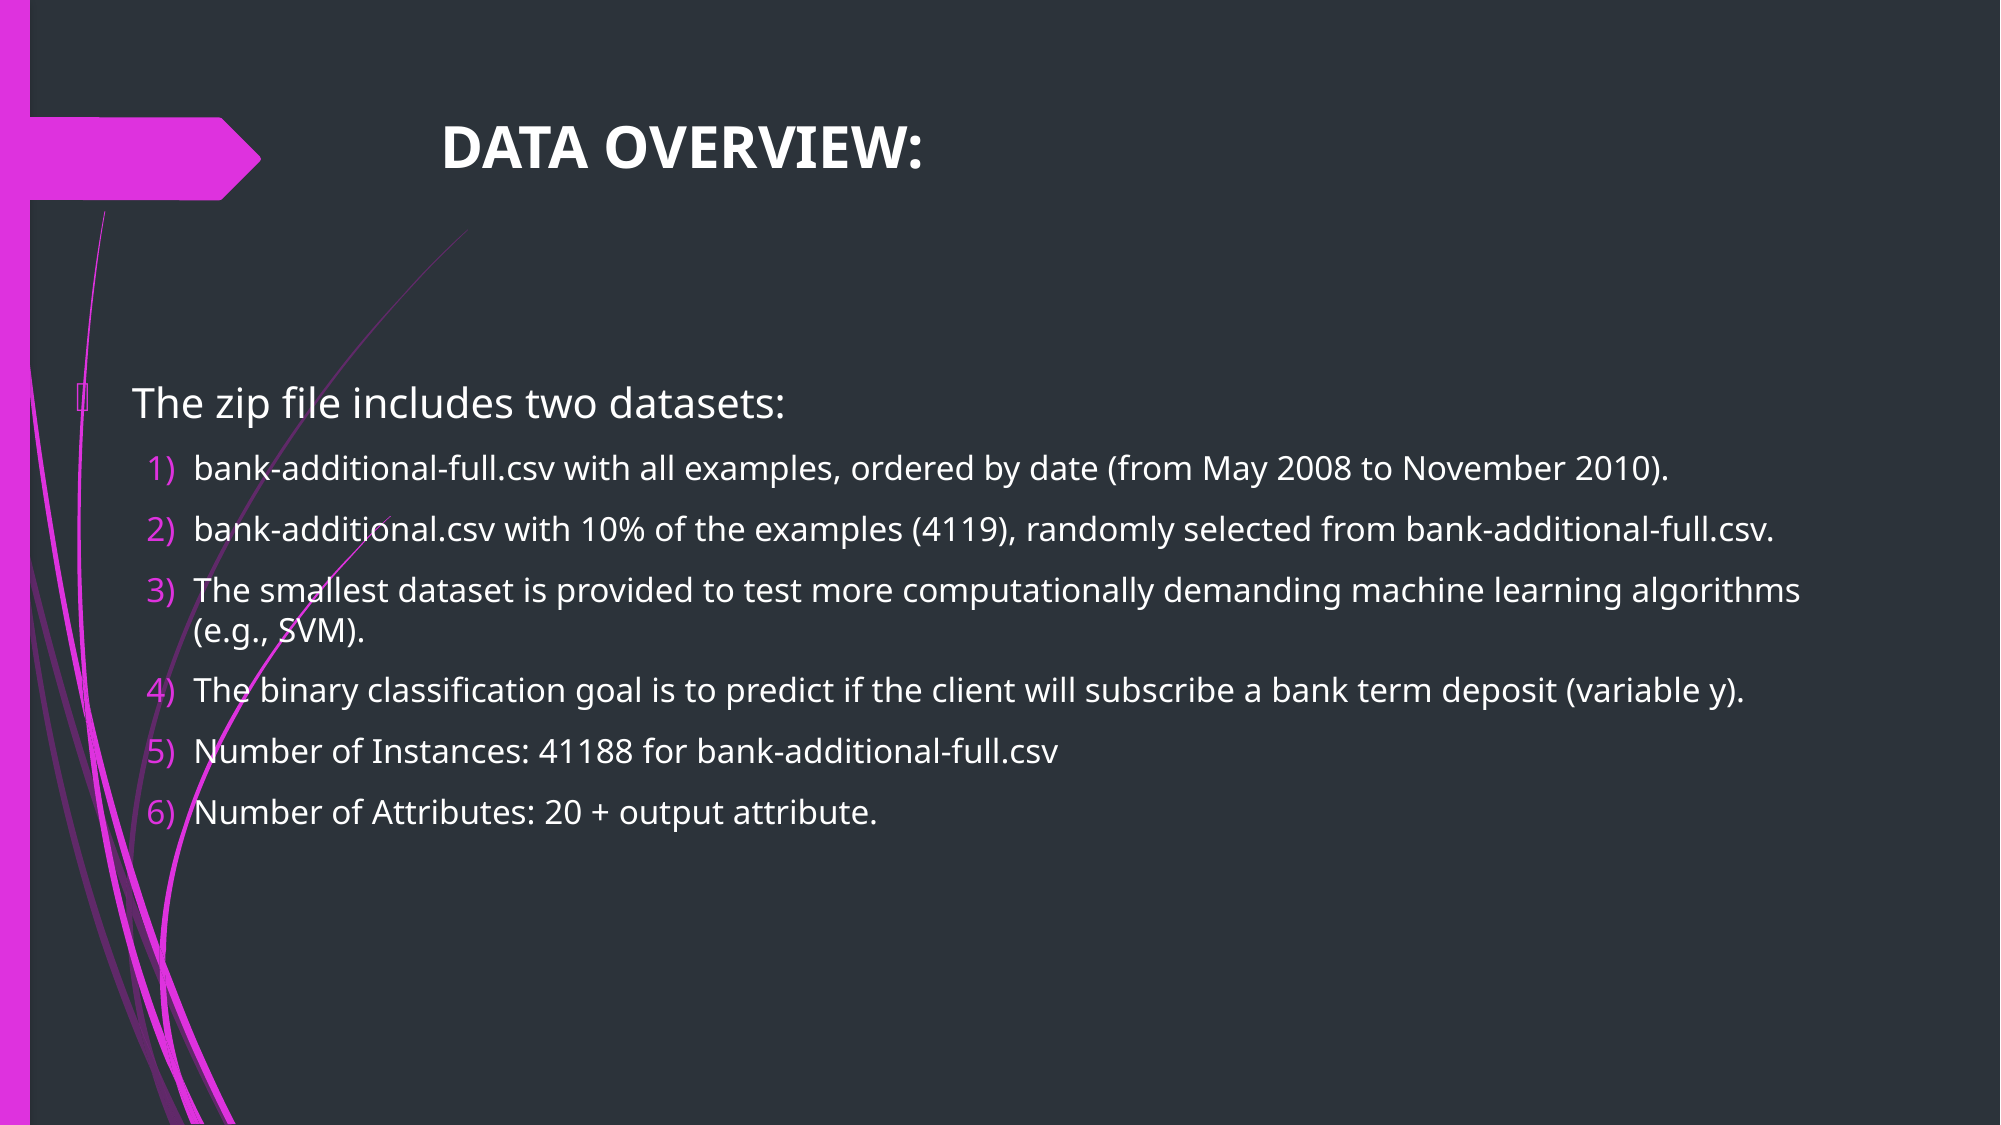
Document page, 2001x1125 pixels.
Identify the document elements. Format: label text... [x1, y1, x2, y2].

title DATA OVERVIEW: [425, 102, 1888, 313]
list The zip file includes two datasets: bank-additional-full.csv with all examples, ordered by date (from May 2008 to November 2010). bank-additional.csv with 10% of the examples (4119), randomly selected from bank-additional-full.csv. The smallest dataset is provided to test more computationally demanding machine learning algorithms (e.g., SVM). The binary classification goal is to predict if the client will subscribe a bank term deposit (variable y). Number of Instances: 41188 for bank-additional-full.csv Number of Attributes: 20 + output attribute. [56, 369, 1894, 950]
